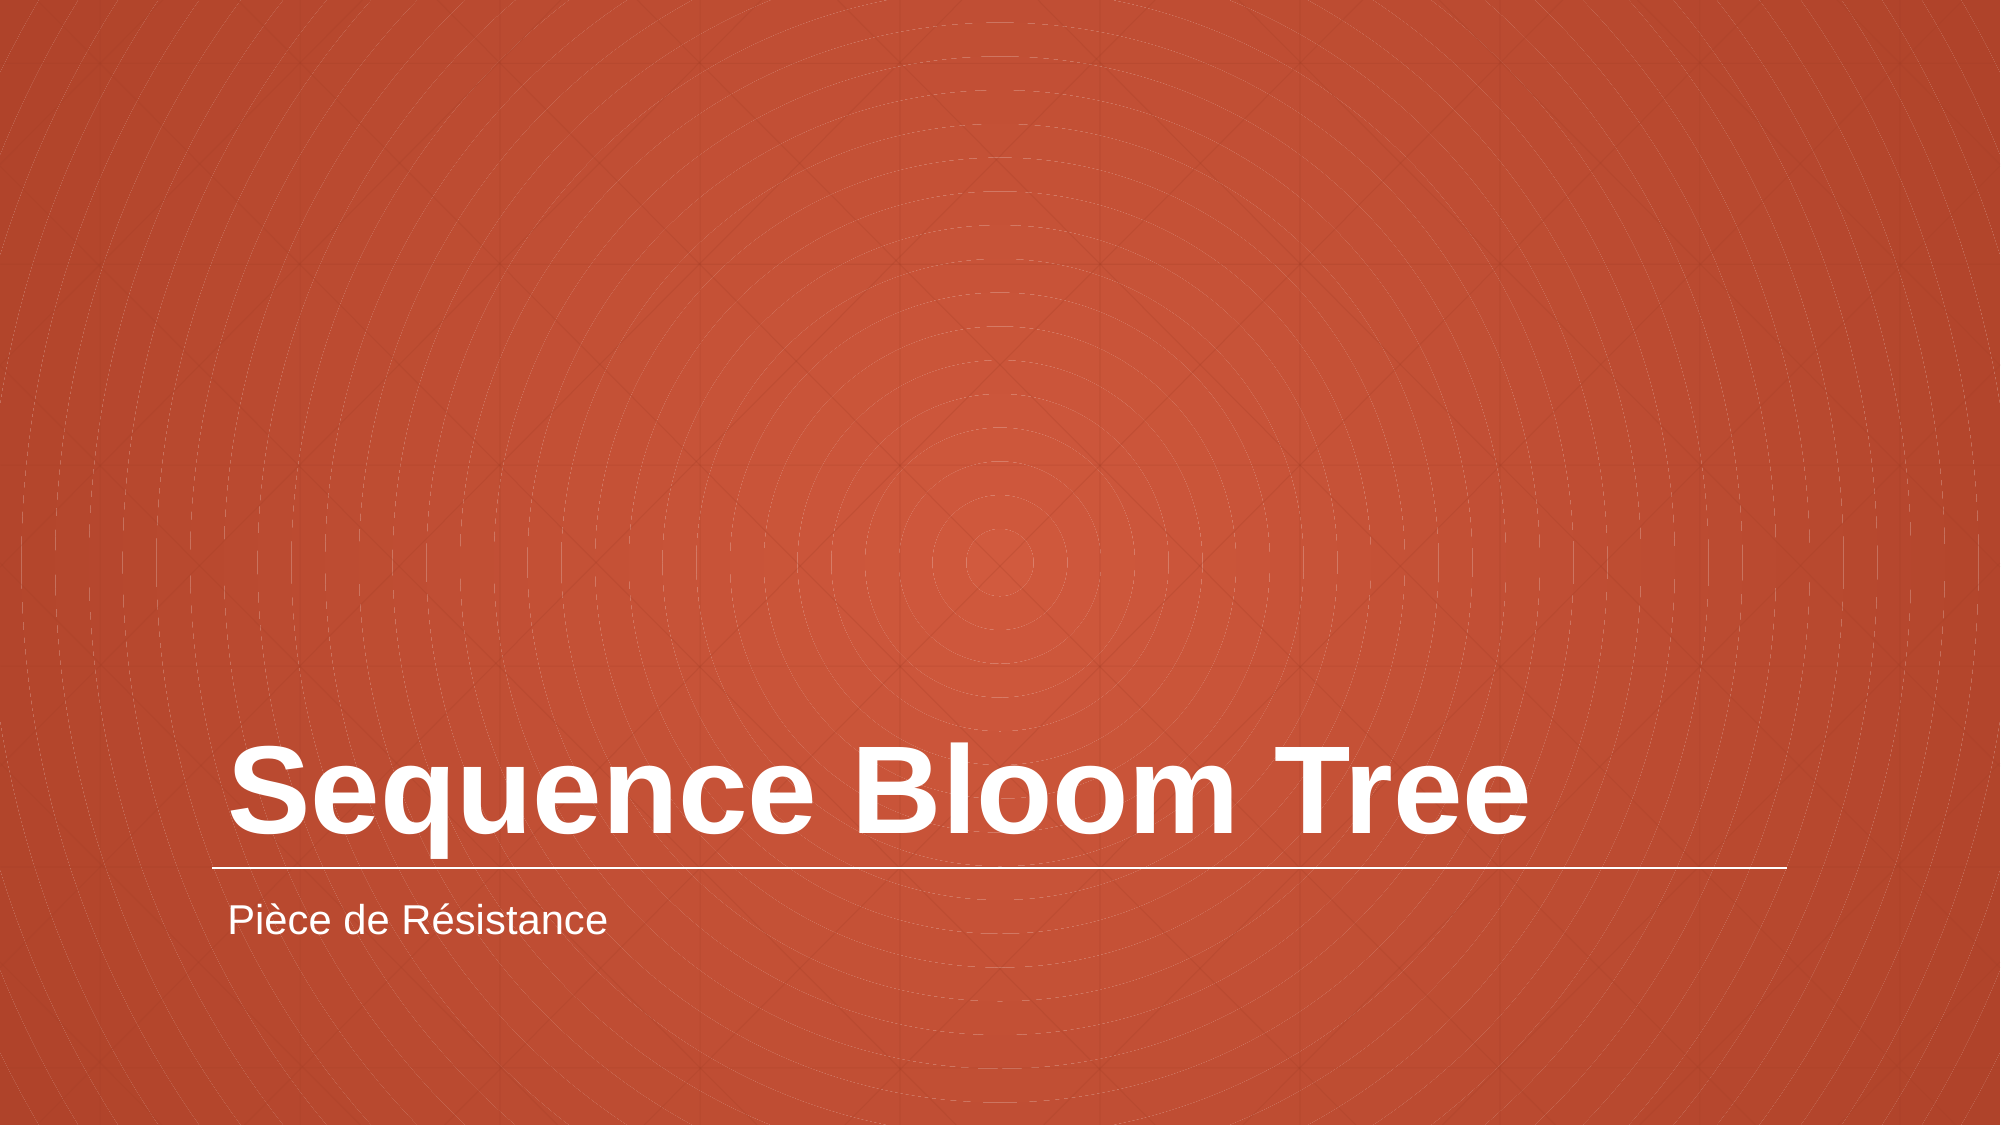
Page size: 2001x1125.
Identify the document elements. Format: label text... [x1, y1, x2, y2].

title Sequence Bloom Tree [212, 416, 1788, 867]
list Pièce de Résistance [212, 891, 1788, 966]
